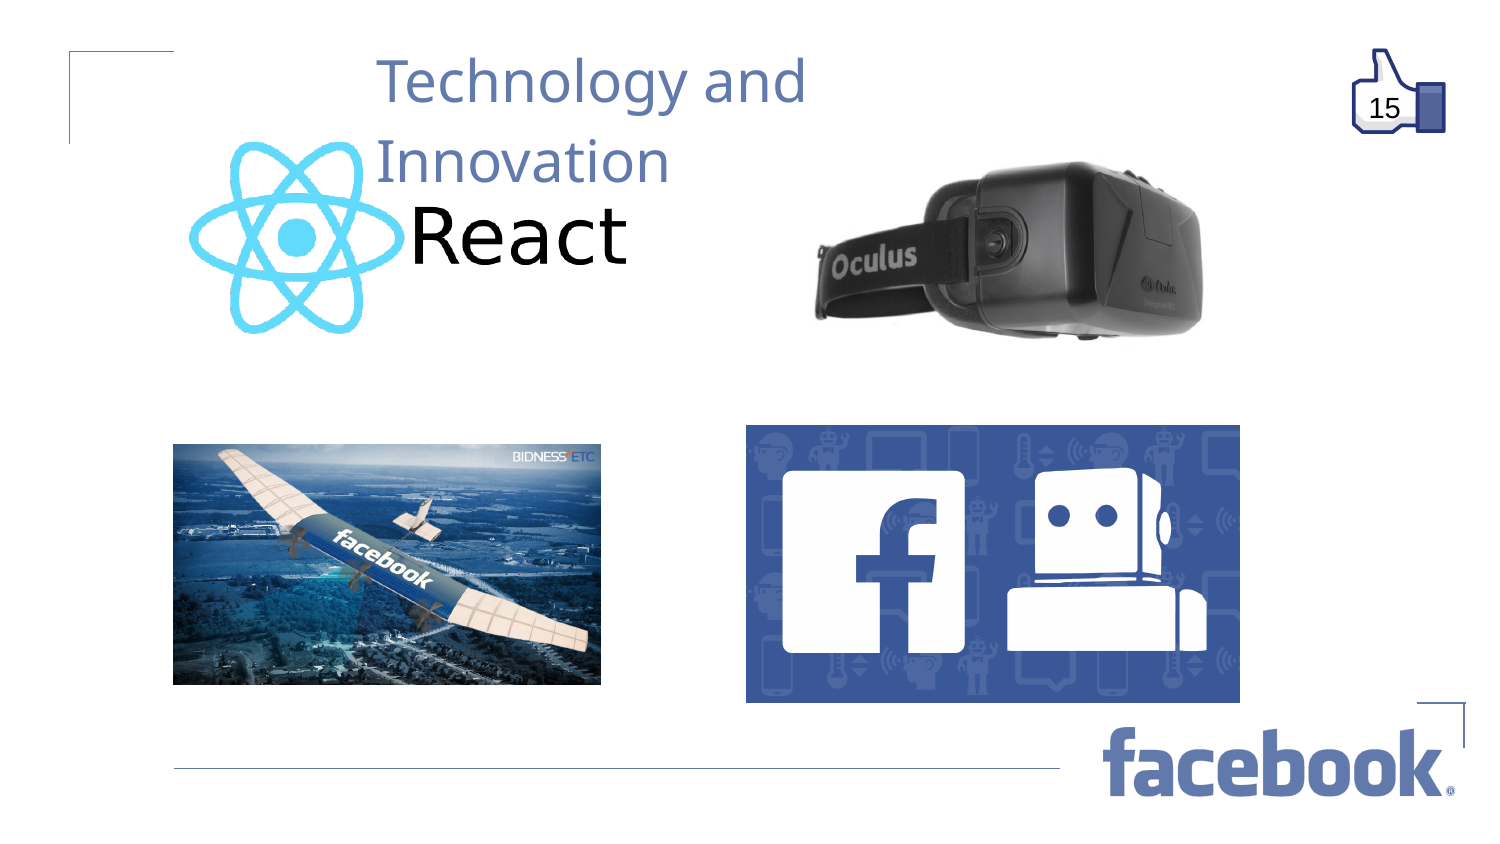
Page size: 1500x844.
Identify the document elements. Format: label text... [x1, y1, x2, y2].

picture [746, 425, 1500, 844]
list Technology and Innovation [360, 18, 1133, 144]
picture [1333, 35, 1451, 145]
picture [173, 444, 601, 685]
picture [173, 135, 626, 347]
picture [791, 70, 1240, 370]
